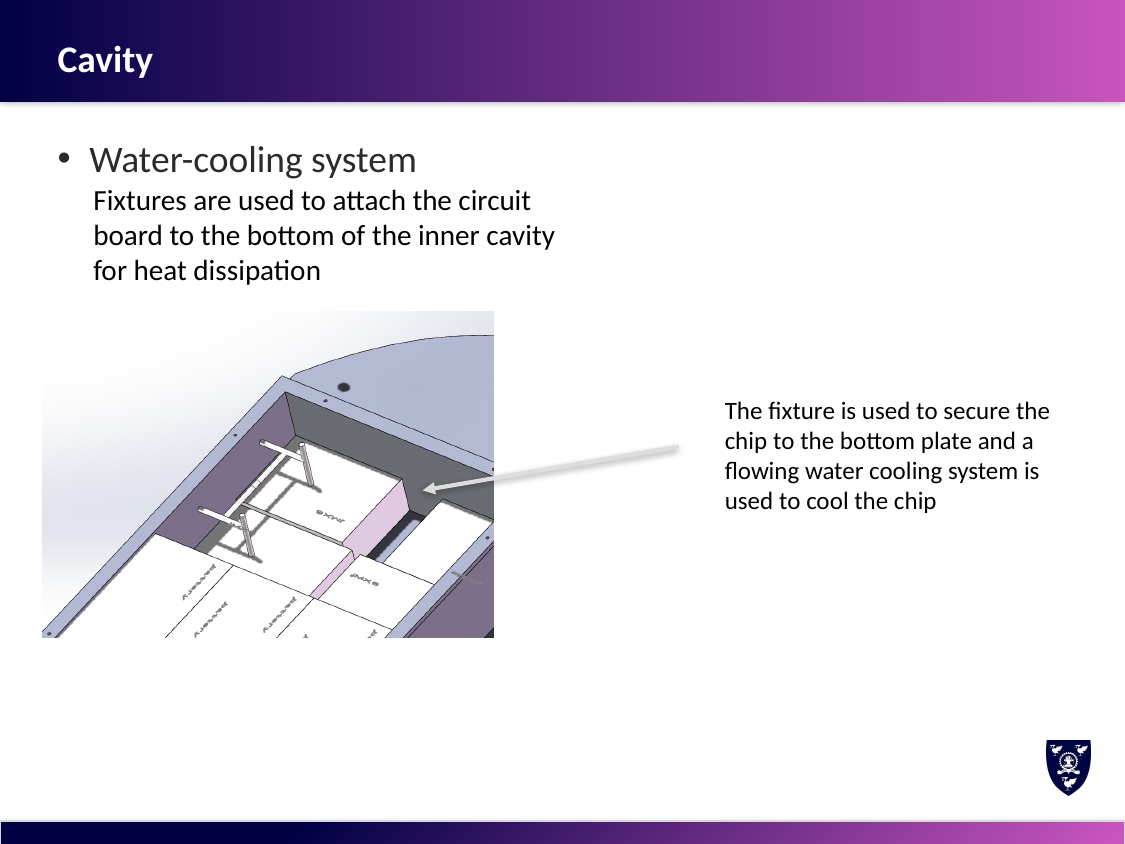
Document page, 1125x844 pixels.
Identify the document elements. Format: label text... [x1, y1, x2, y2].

title Cavity [42, 17, 1069, 98]
picture [1046, 740, 1091, 796]
text_box Fixtures are used to attach the circuit board to the bottom of the inner cavity for heat dissipation [78, 174, 951, 375]
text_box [422, 446, 680, 491]
picture [42, 311, 495, 639]
list Water-cooling system [42, 127, 1069, 754]
text_box The fixture is used to secure the chip to the bottom plate and a flowing water cooling system is used to cool the chip [710, 387, 1085, 522]
